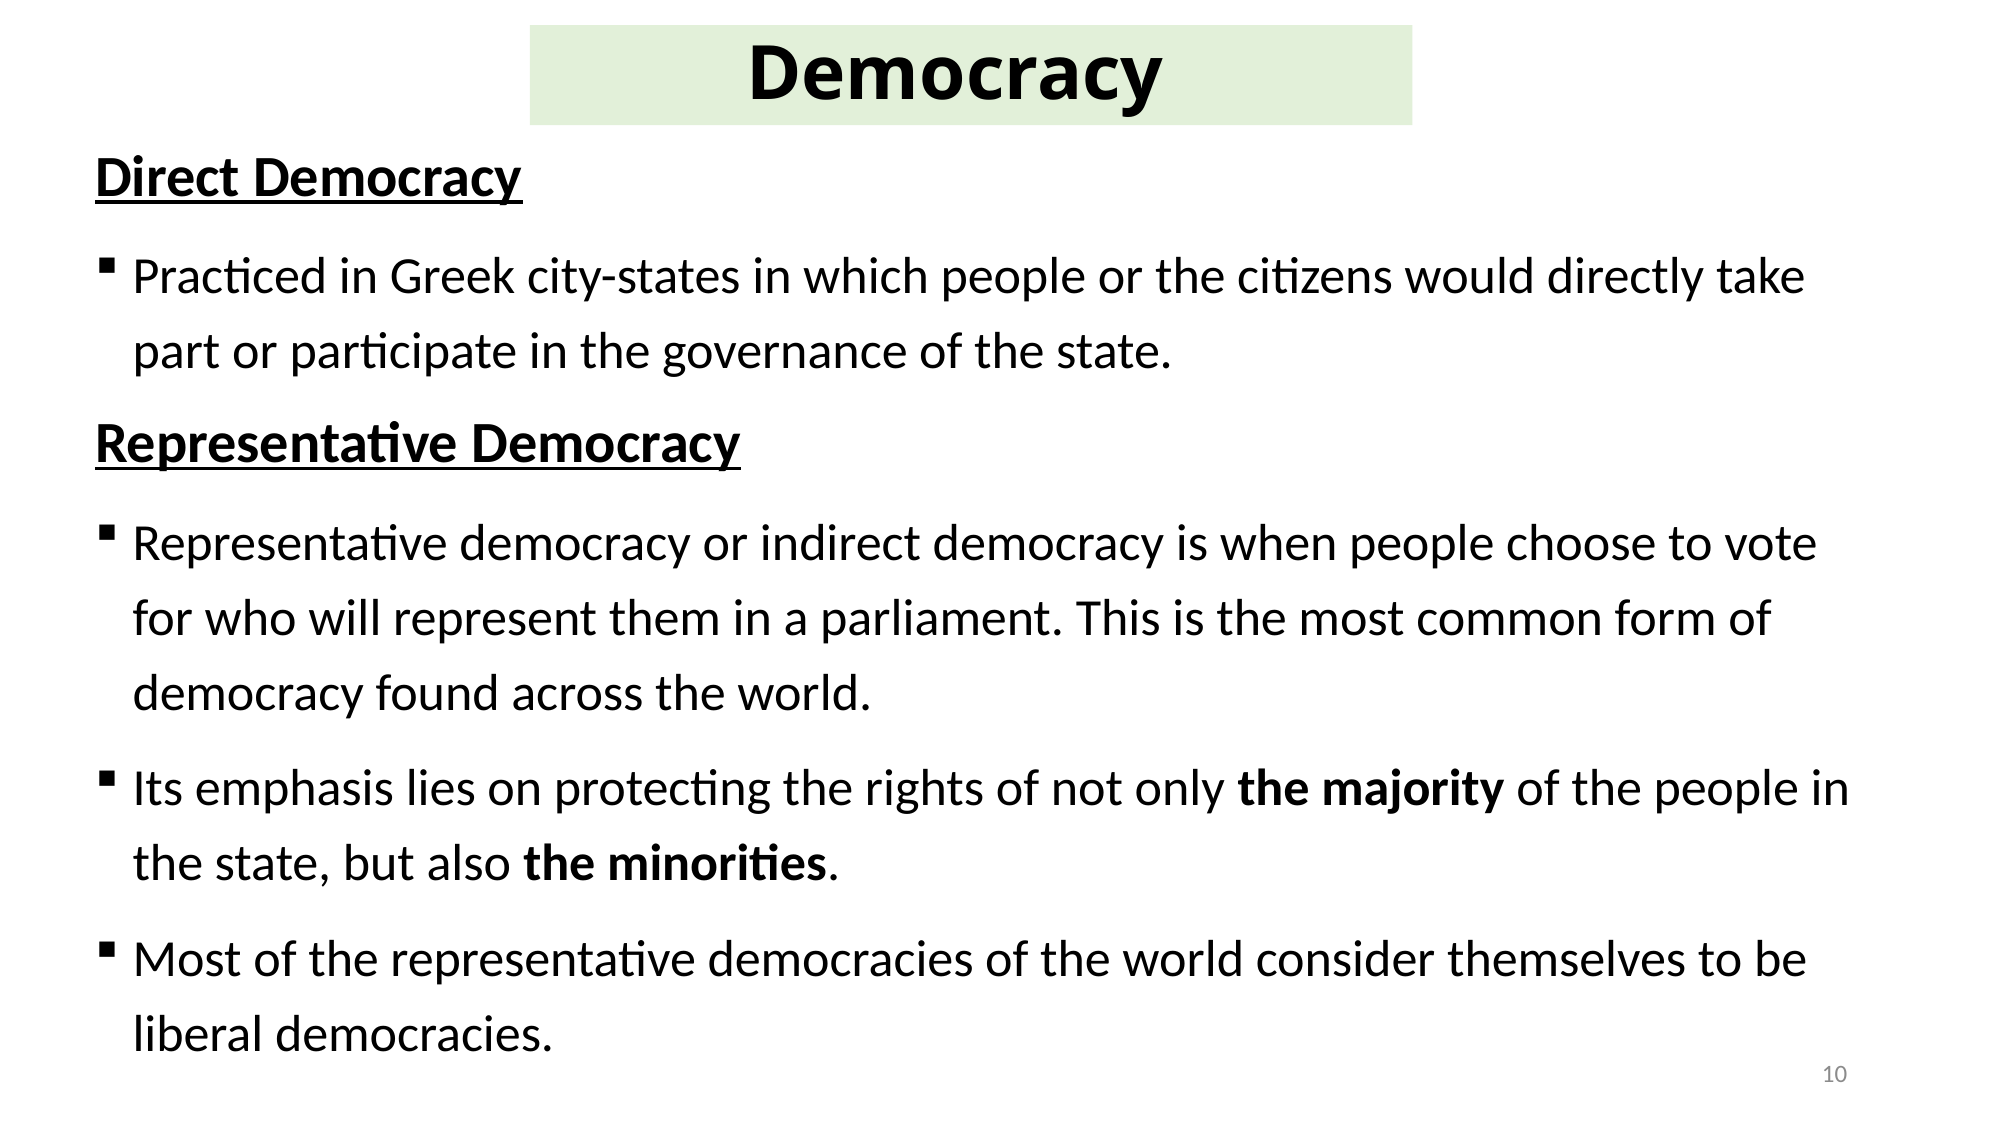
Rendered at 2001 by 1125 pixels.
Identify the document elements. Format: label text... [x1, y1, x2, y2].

slide_number 10 [1412, 1042, 1863, 1103]
list Direct Democracy Practiced in Greek city-states in which people or the citizens would directly take part or participate in the governance of the state. Representative Democracy Representative democracy or indirect democracy is when people choose to vote for who will represent them in a parliament. This is the most common form of democracy found across the world. Its emphasis lies on protecting the rights of not only the majority of the people in the state, but also the minorities. Most of the representative democracies of the world consider themselves to be liberal democracies. [80, 125, 1900, 1075]
text_box Democracy [529, 25, 1413, 126]
